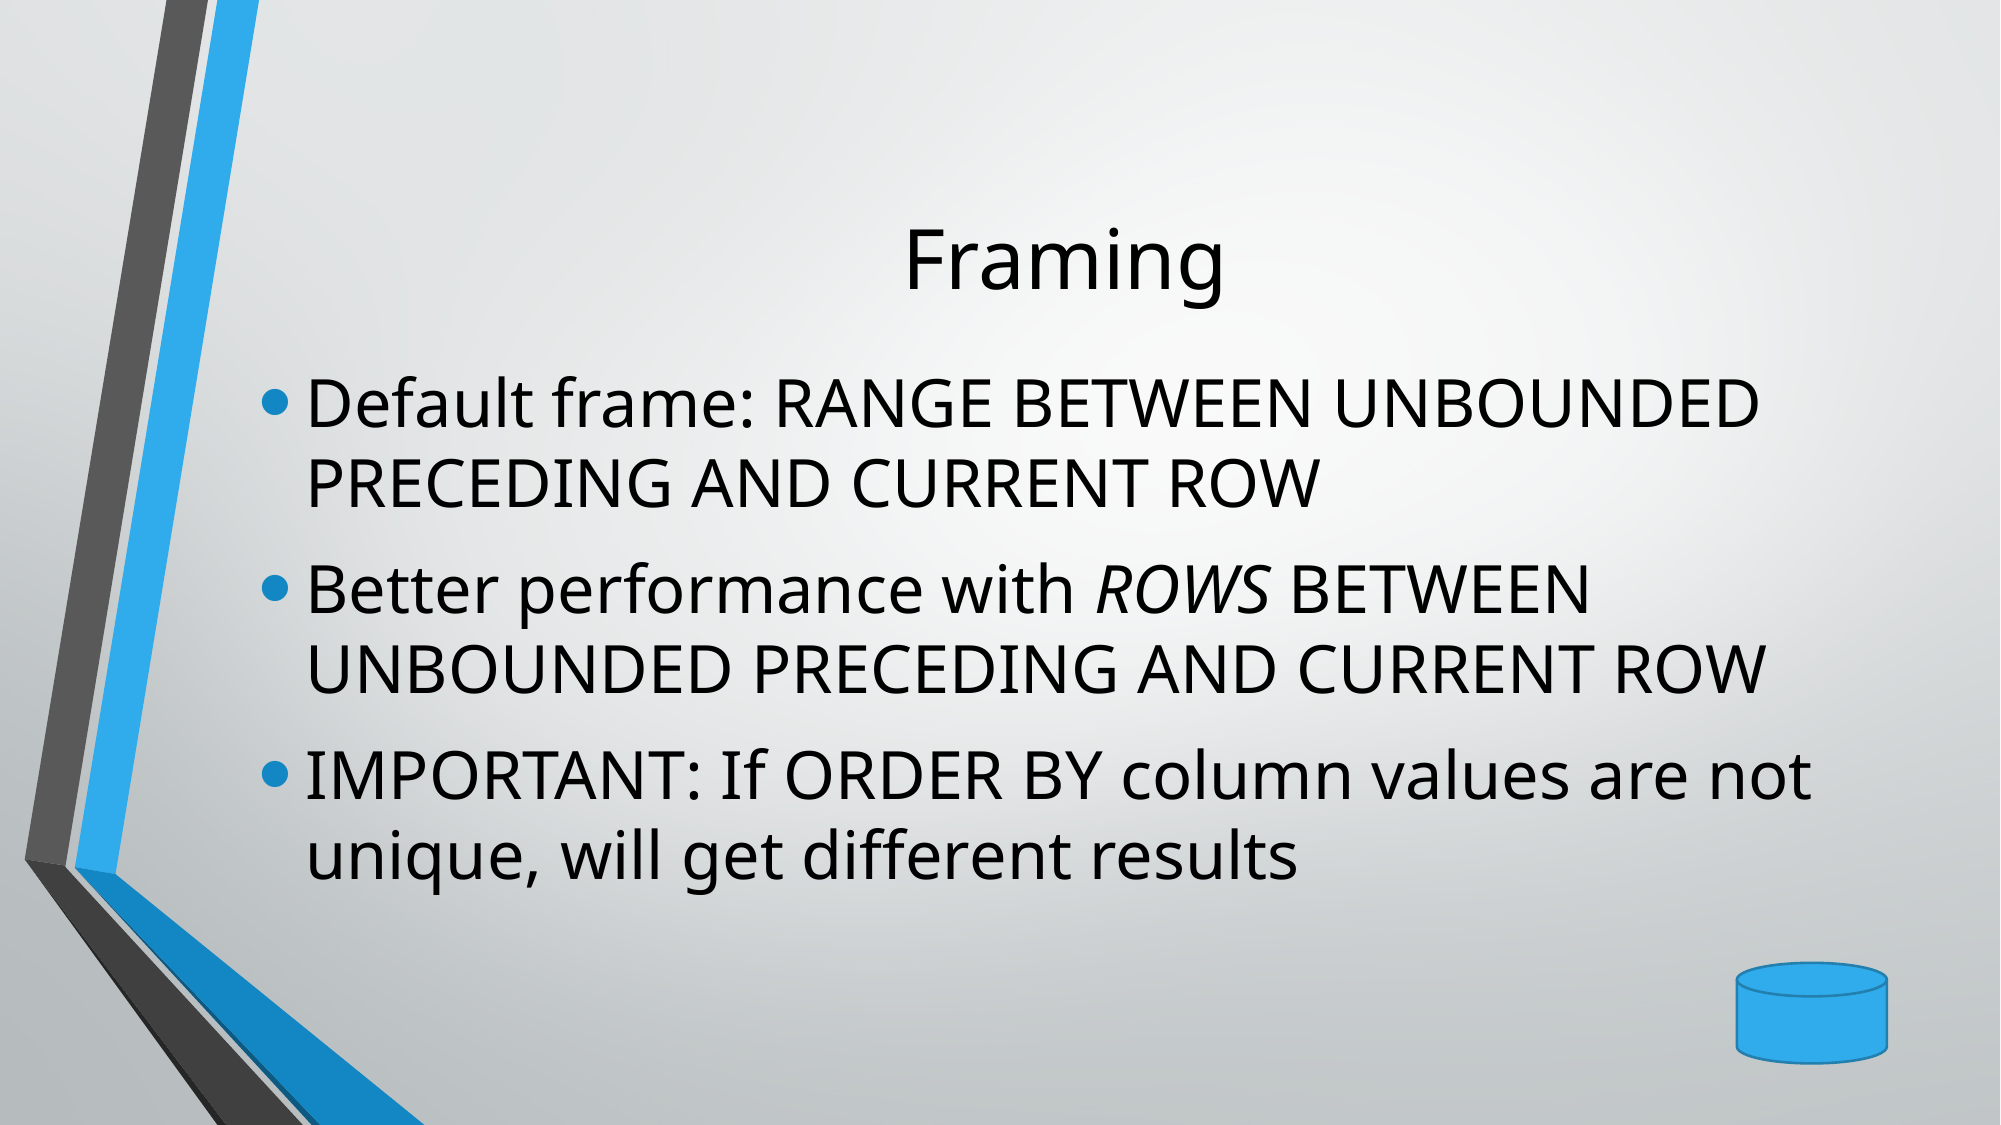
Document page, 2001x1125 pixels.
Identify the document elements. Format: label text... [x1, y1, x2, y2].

text_box [1735, 961, 1889, 1065]
list Default frame: RANGE BETWEEN UNBOUNDED PRECEDING AND CURRENT ROW Better performance with ROWS BETWEEN UNBOUNDED PRECEDING AND CURRENT ROW IMPORTANT: If ORDER BY column values are not unique, will get different results [243, 303, 1887, 950]
title Framing [243, 112, 1887, 303]
